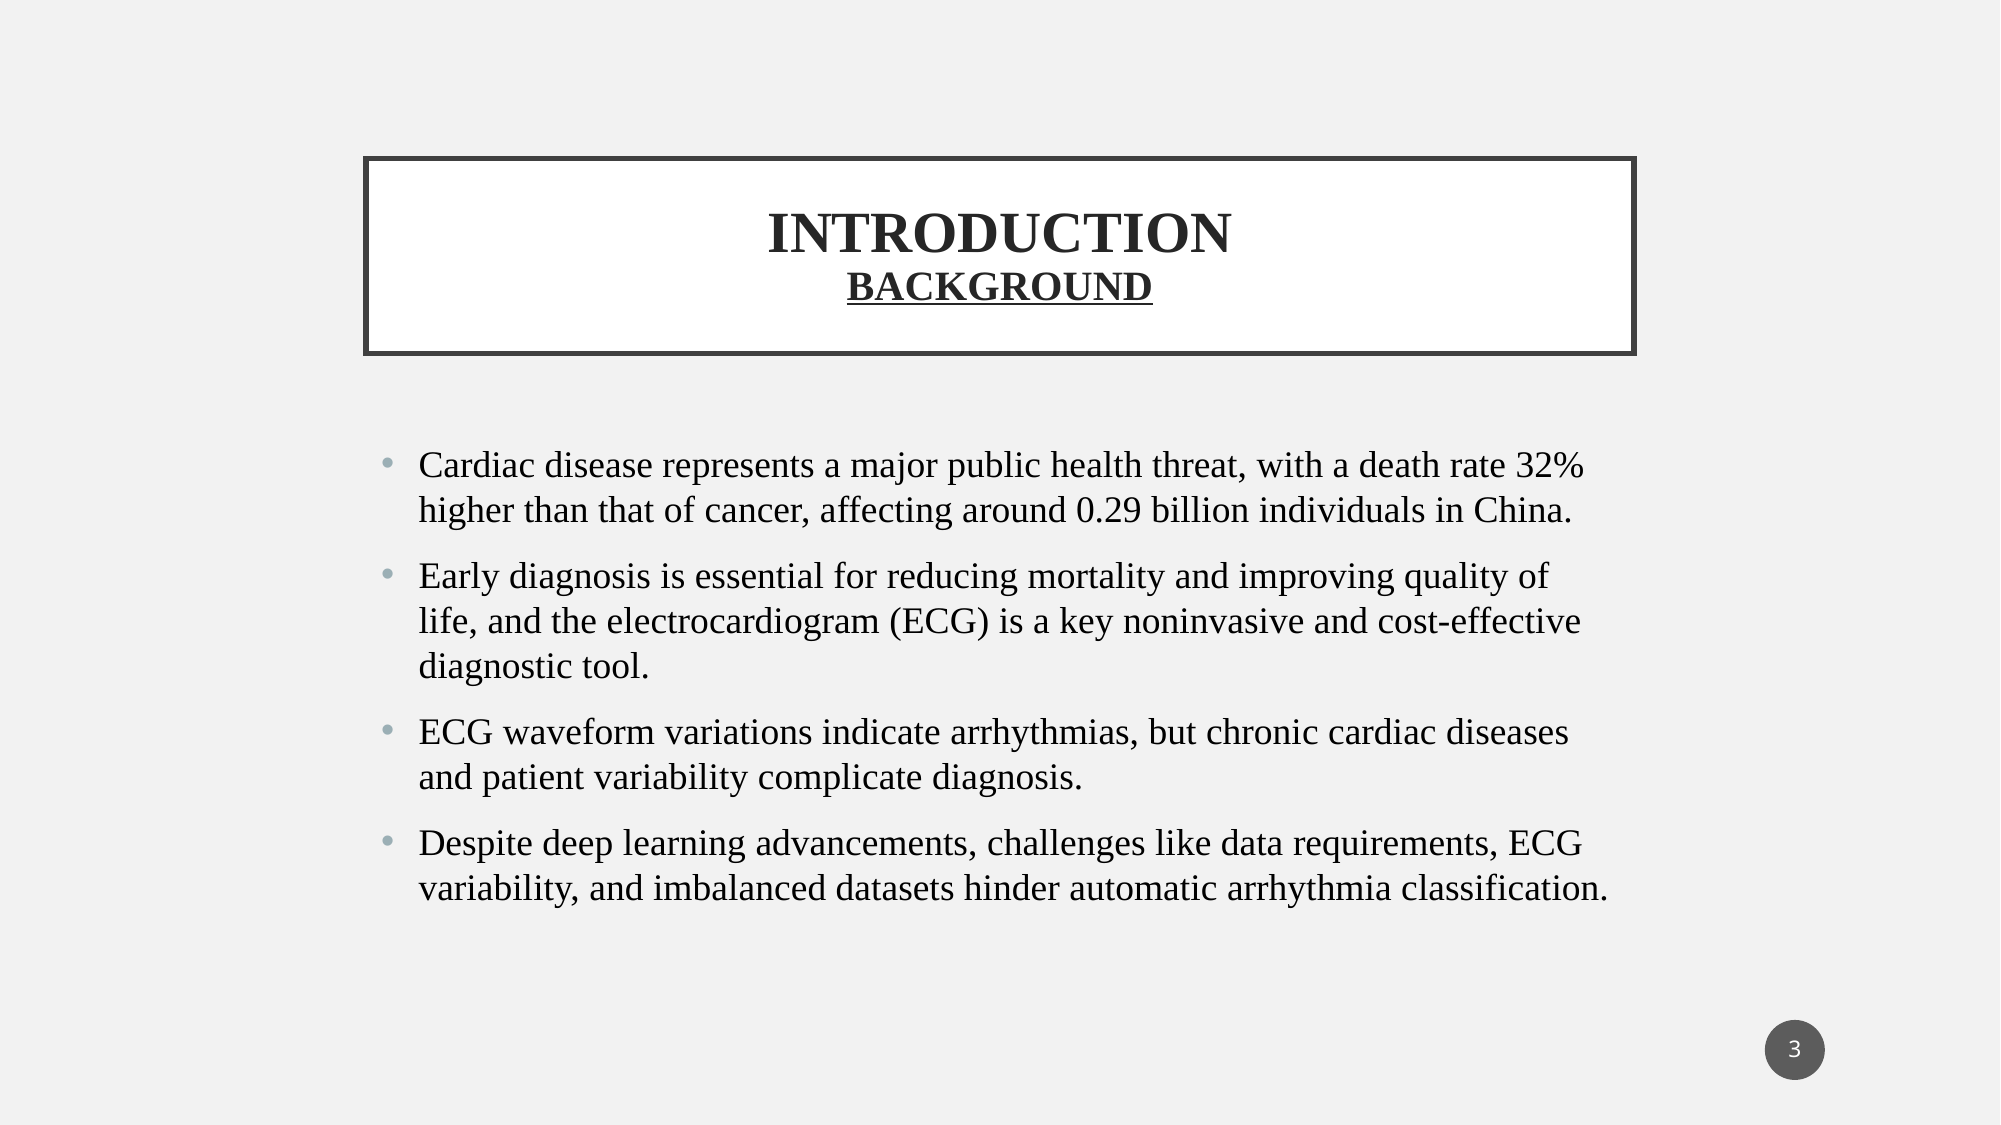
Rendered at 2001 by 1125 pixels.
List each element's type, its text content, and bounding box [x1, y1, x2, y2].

slide_number ‹#› [1764, 1019, 1825, 1080]
title INTRODUCTION BACKGROUND [363, 156, 1637, 356]
list Cardiac disease represents a major public health threat, with a death rate 32% higher than that of cancer, affecting around 0.29 billion individuals in China. Early diagnosis is essential for reducing mortality and improving quality of life, and the electrocardiogram (ECG) is a key noninvasive and cost-effective diagnostic tool. ECG waveform variations indicate arrhythmias, but chronic cardiac diseases and patient variability complicate diagnosis. Despite deep learning advancements, challenges like data requirements, ECG variability, and imbalanced datasets hinder automatic arrhythmia classification. [366, 432, 1634, 942]
